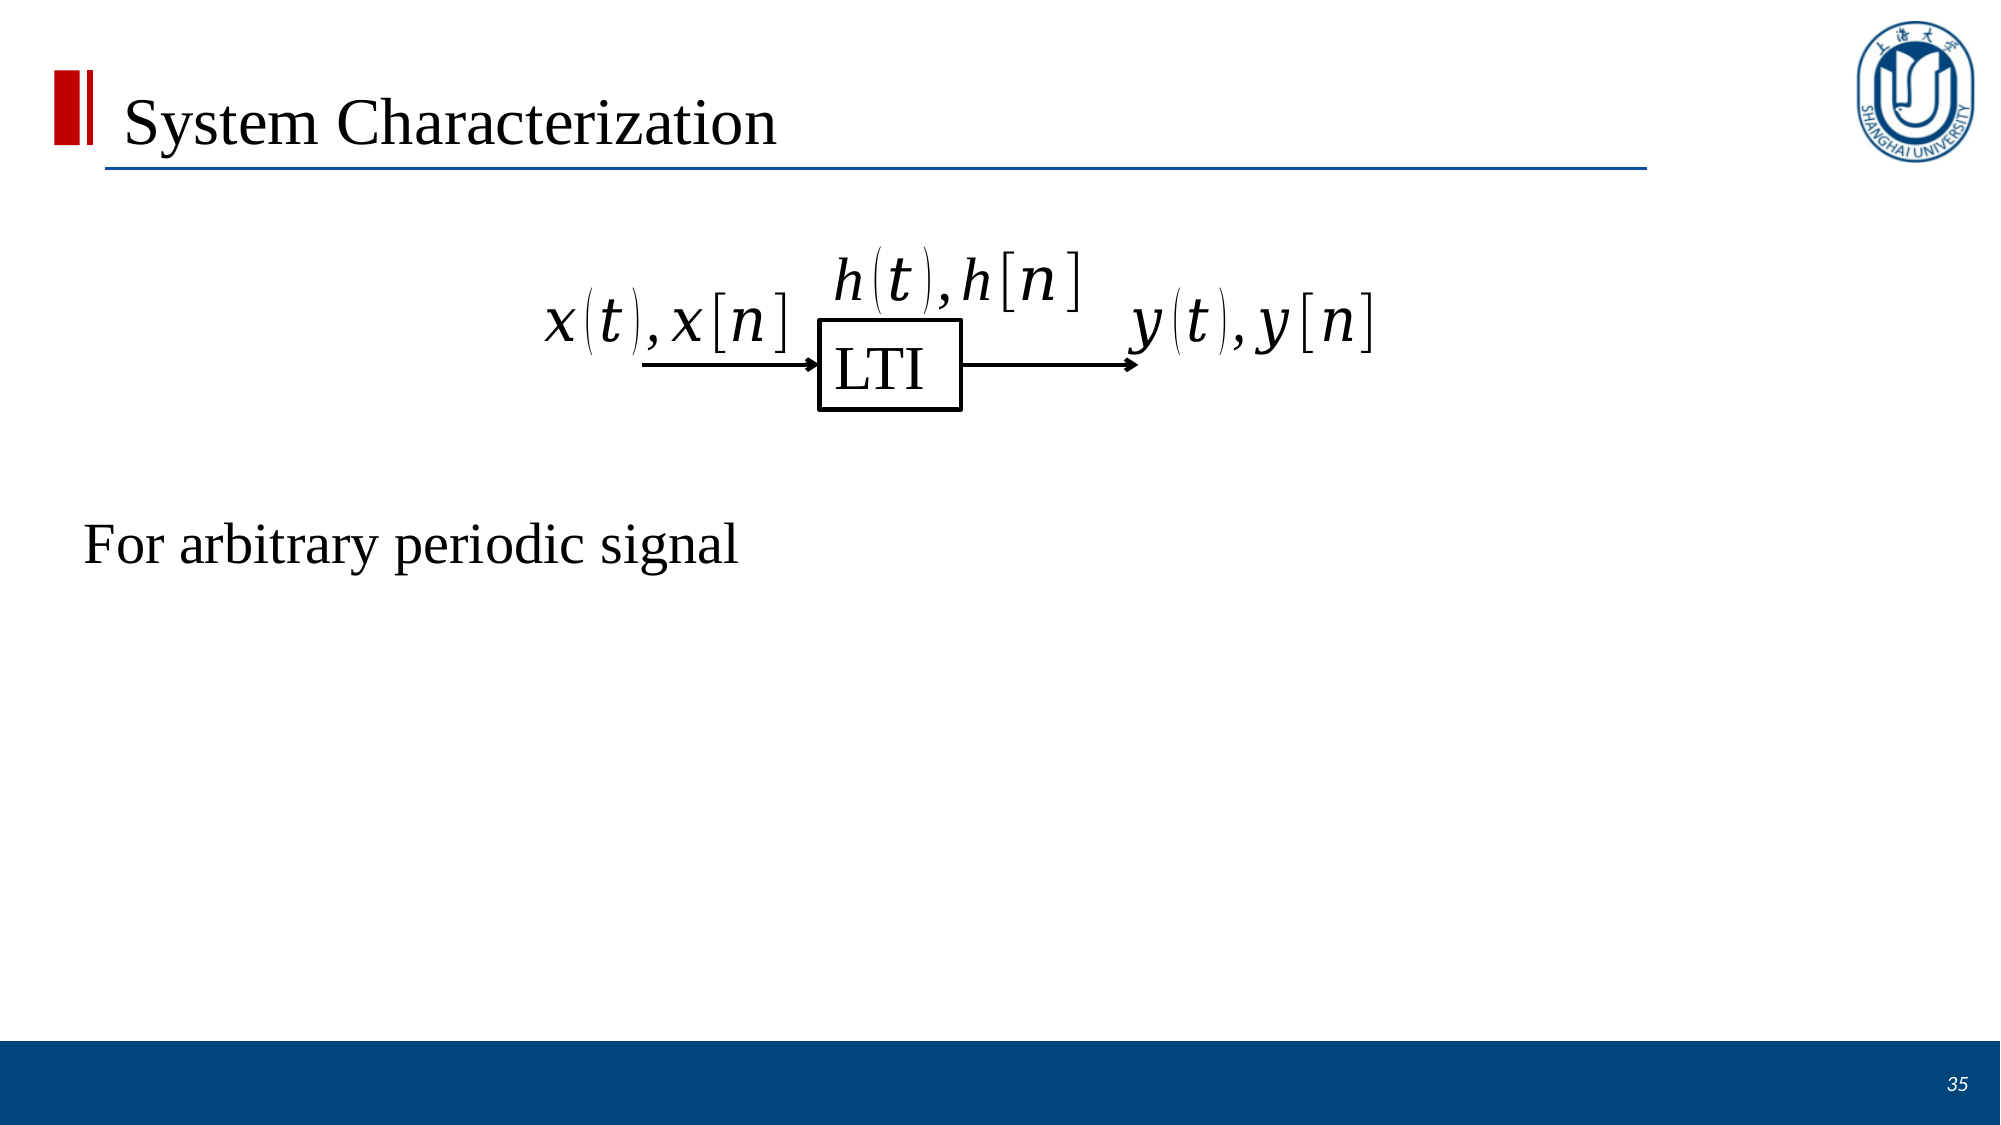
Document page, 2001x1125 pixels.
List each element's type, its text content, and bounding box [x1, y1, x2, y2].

title System Characterization [108, 37, 1857, 167]
slide_number 35 [1768, 1052, 1984, 1113]
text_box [541, 242, 1375, 411]
picture [1855, 21, 1978, 163]
